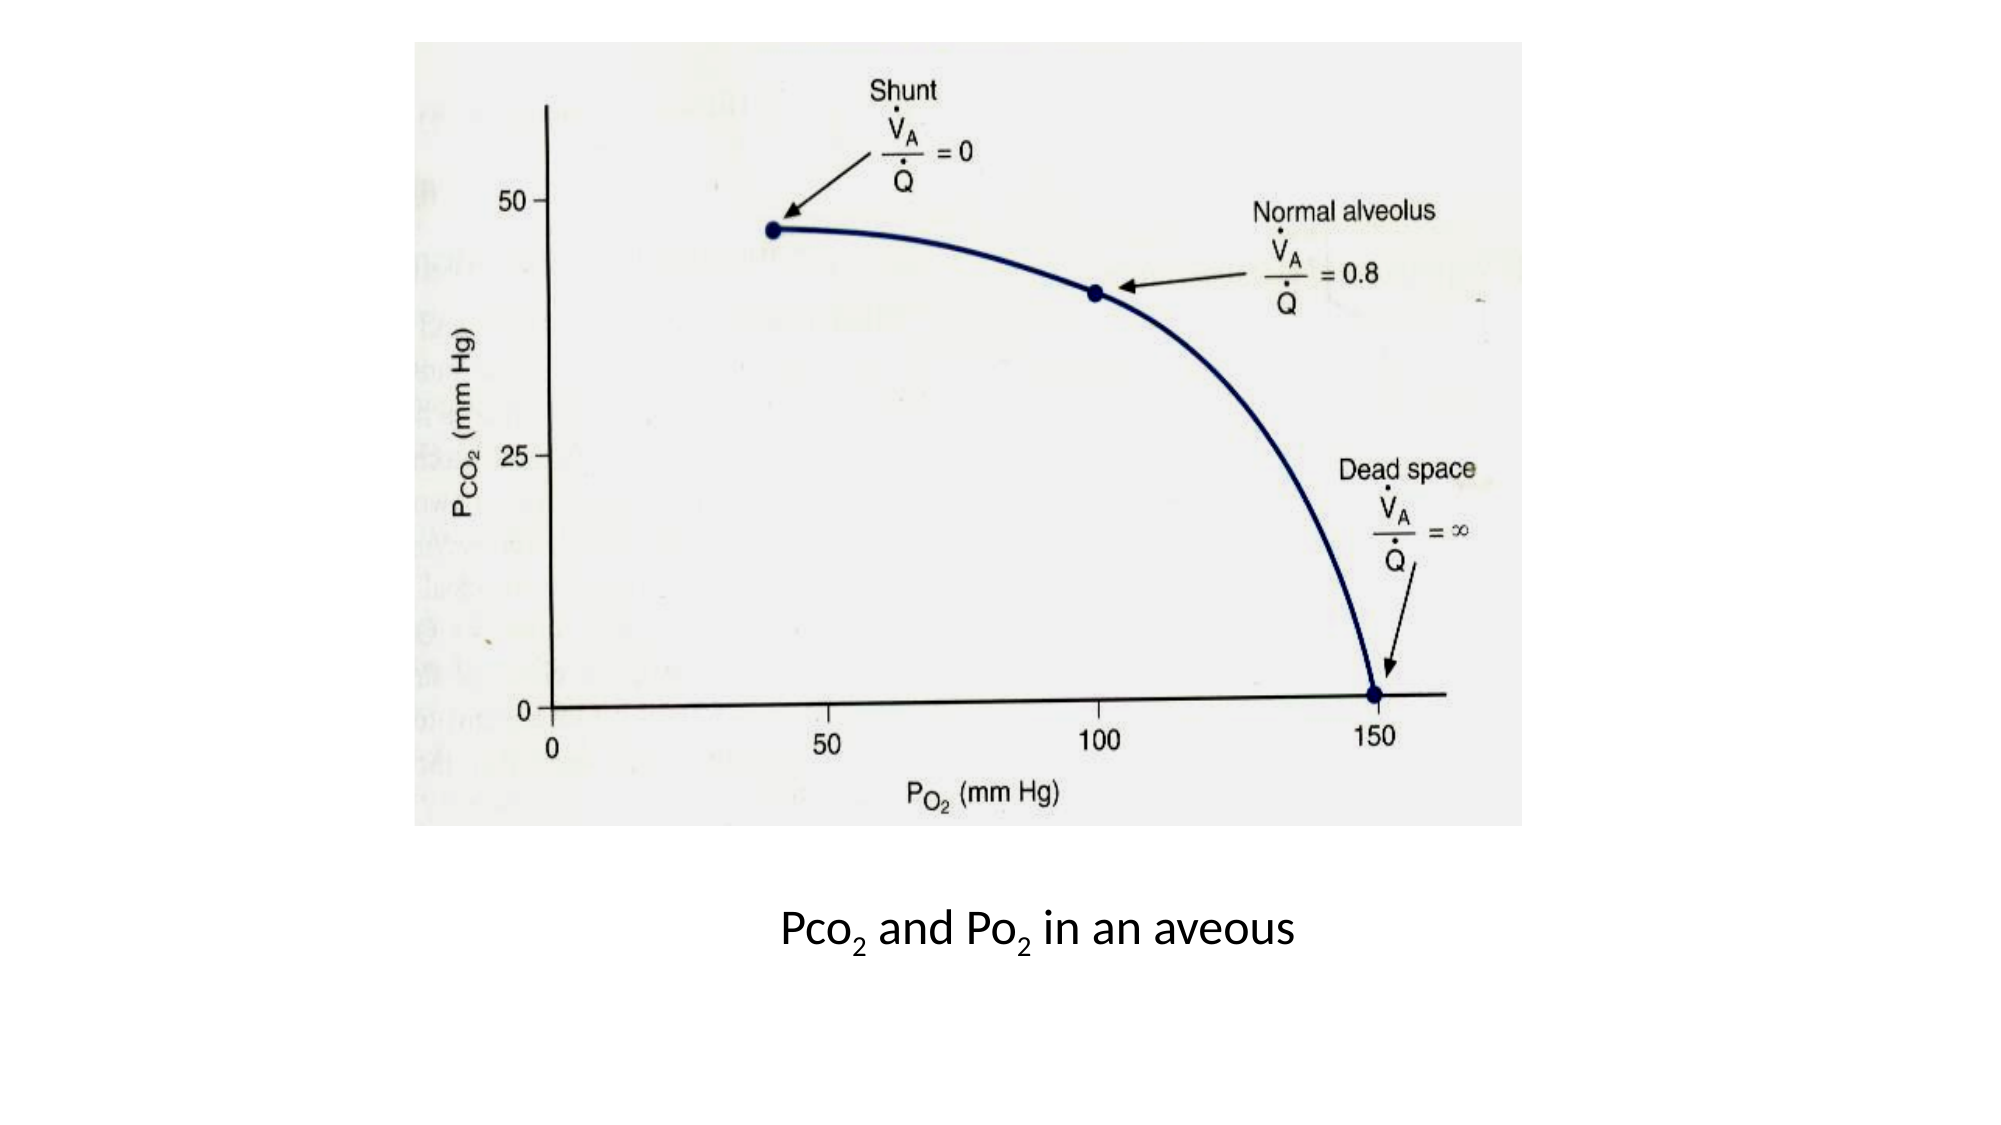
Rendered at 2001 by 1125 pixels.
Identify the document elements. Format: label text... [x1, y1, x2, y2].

text_box Pco2 and Po2 in an aveous [198, 886, 1878, 970]
picture [414, 42, 1523, 826]
